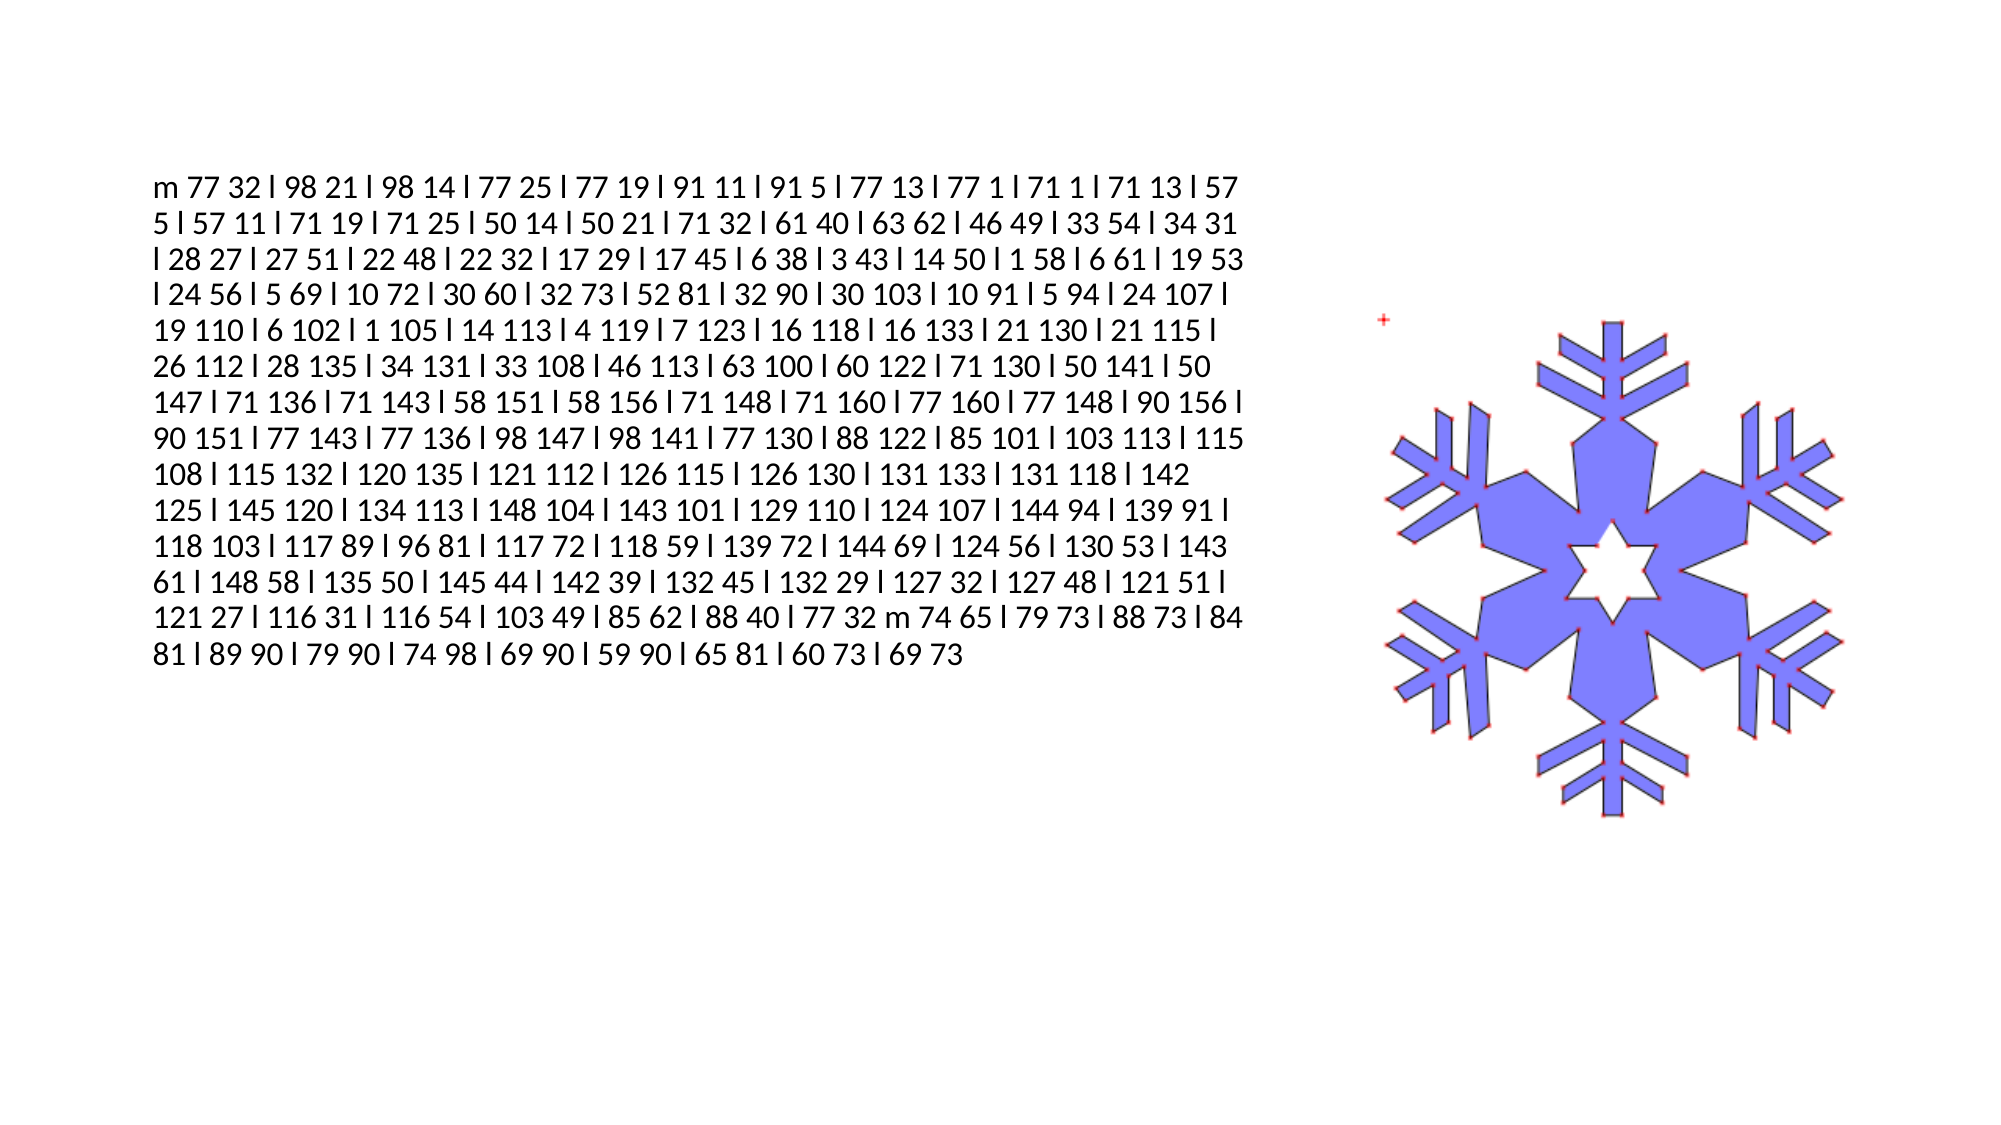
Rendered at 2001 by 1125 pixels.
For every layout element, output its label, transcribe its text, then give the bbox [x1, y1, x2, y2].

picture [1297, 284, 1914, 841]
list m 77 32 l 98 21 l 98 14 l 77 25 l 77 19 l 91 11 l 91 5 l 77 13 l 77 1 l 71 1 l 71 13 l 57 5 l 57 11 l 71 19 l 71 25 l 50 14 l 50 21 l 71 32 l 61 40 l 63 62 l 46 49 l 33 54 l 34 31 l 28 27 l 27 51 l 22 48 l 22 32 l 17 29 l 17 45 l 6 38 l 3 43 l 14 50 l 1 58 l 6 61 l 19 53 l 24 56 l 5 69 l 10 72 l 30 60 l 32 73 l 52 81 l 32 90 l 30 103 l 10 91 l 5 94 l 24 107 l 19 110 l 6 102 l 1 105 l 14 113 l 4 119 l 7 123 l 16 118 l 16 133 l 21 130 l 21 115 l 26 112 l 28 135 l 34 131 l 33 108 l 46 113 l 63 100 l 60 122 l 71 130 l 50 141 l 50 147 l 71 136 l 71 143 l 58 151 l 58 156 l 71 148 l 71 160 l 77 160 l 77 148 l 90 156 l 90 151 l 77 143 l 77 136 l 98 147 l 98 141 l 77 130 l 88 122 l 85 101 l 103 113 l 115 108 l 115 132 l 120 135 l 121 112 l 126 115 l 126 130 l 131 133 l 131 118 l 142 125 l 145 120 l 134 113 l 148 104 l 143 101 l 129 110 l 124 107 l 144 94 l 139 91 l 118 103 l 117 89 l 96 81 l 117 72 l 118 59 l 139 72 l 144 69 l 124 56 l 130 53 l 143 61 l 148 58 l 135 50 l 145 44 l 142 39 l 132 45 l 132 29 l 127 32 l 127 48 l 121 51 l 121 27 l 116 31 l 116 54 l 103 49 l 85 62 l 88 40 l 77 32 m 74 65 l 79 73 l 88 73 l 84 81 l 89 90 l 79 90 l 74 98 l 69 90 l 59 90 l 65 81 l 60 73 l 69 73 [137, 161, 1264, 963]
